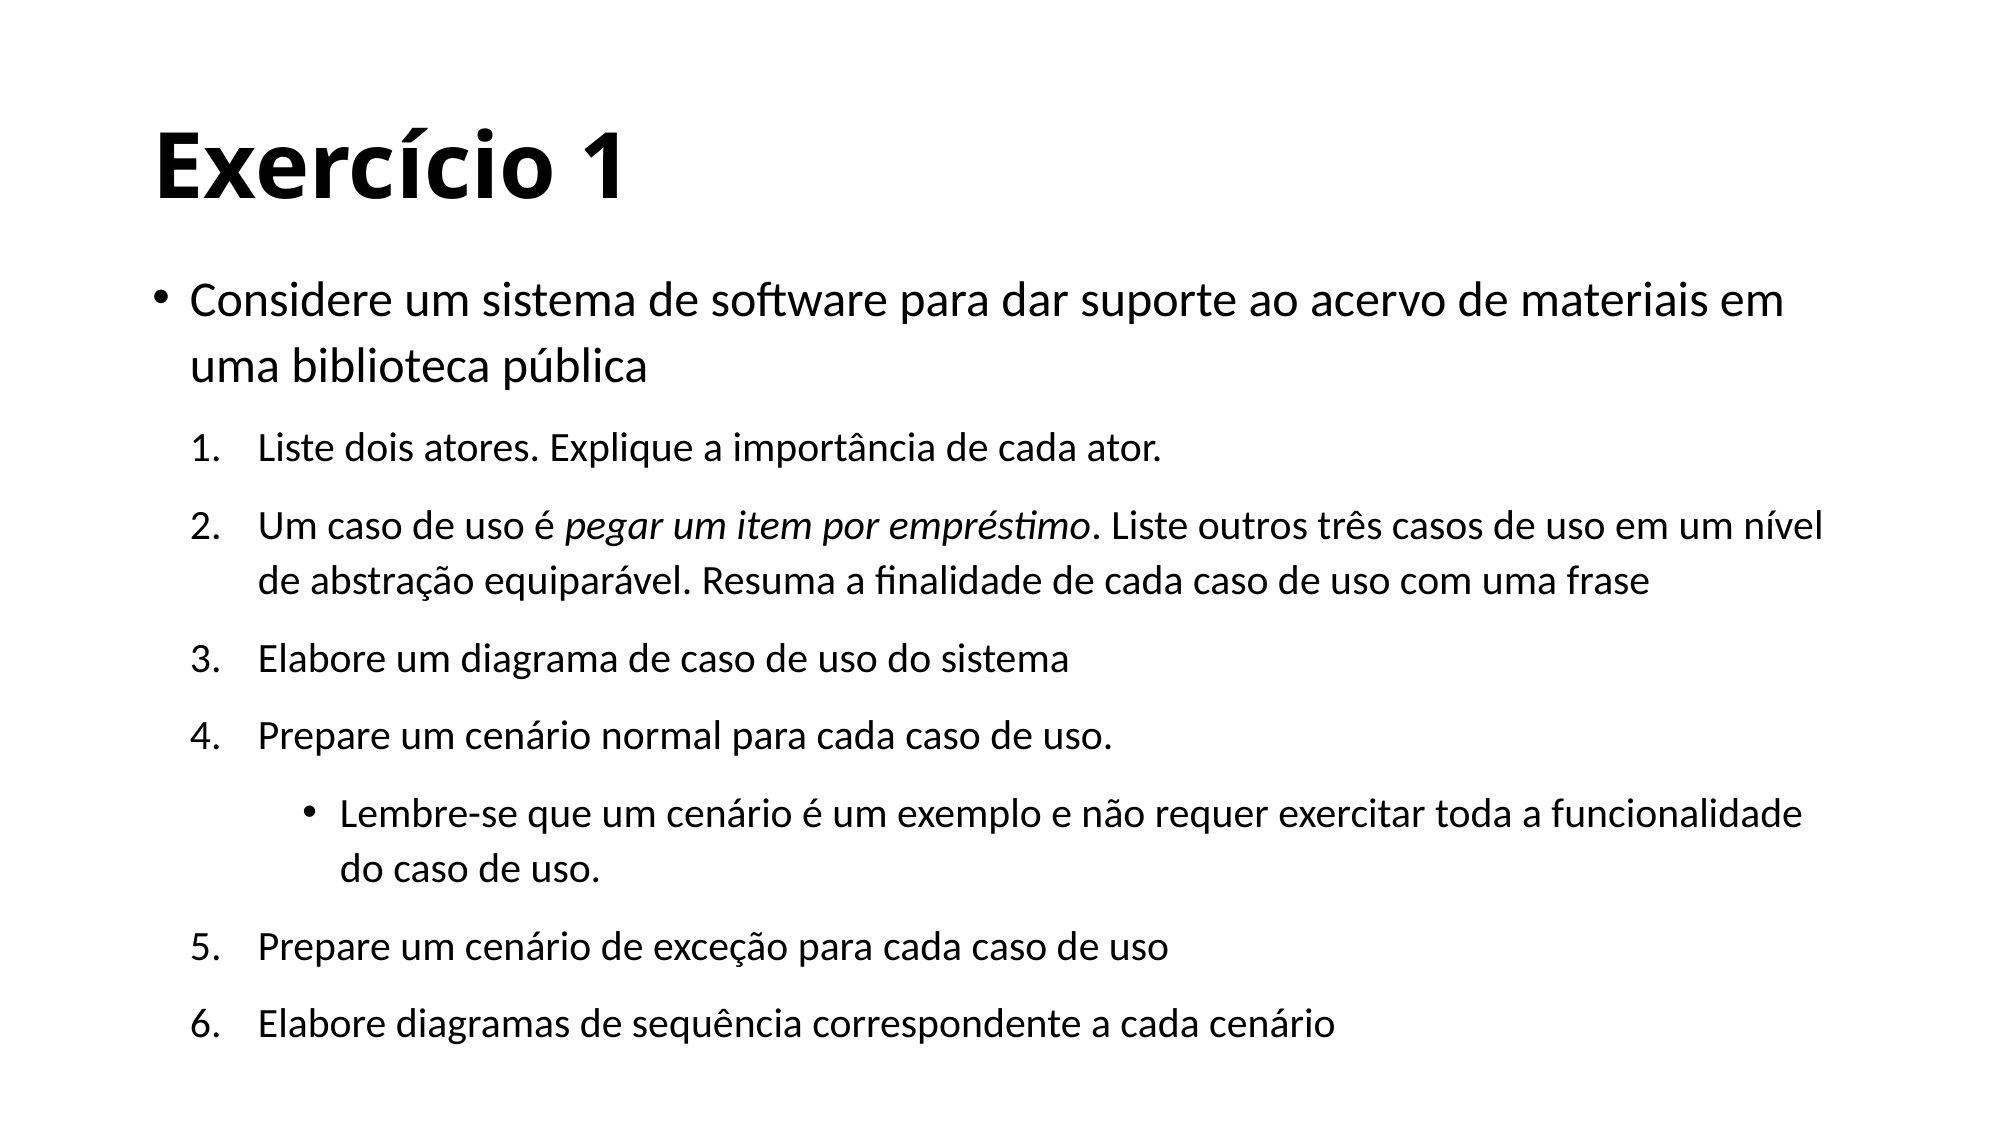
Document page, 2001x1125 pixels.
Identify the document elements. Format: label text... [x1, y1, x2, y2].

list Considere um sistema de software para dar suporte ao acervo de materiais em uma biblioteca pública Liste dois atores. Explique a importância de cada ator. Um caso de uso é pegar um item por empréstimo. Liste outros três casos de uso em um nível de abstração equiparável. Resuma a finalidade de cada caso de uso com uma frase Elabore um diagrama de caso de uso do sistema Prepare um cenário normal para cada caso de uso. Lembre-se que um cenário é um exemplo e não requer exercitar toda a funcionalidade do caso de uso. Prepare um cenário de exceção para cada caso de uso Elabore diagramas de sequência correspondente a cada cenário [137, 252, 1863, 1014]
title Exercício 1 [137, 59, 1863, 252]
